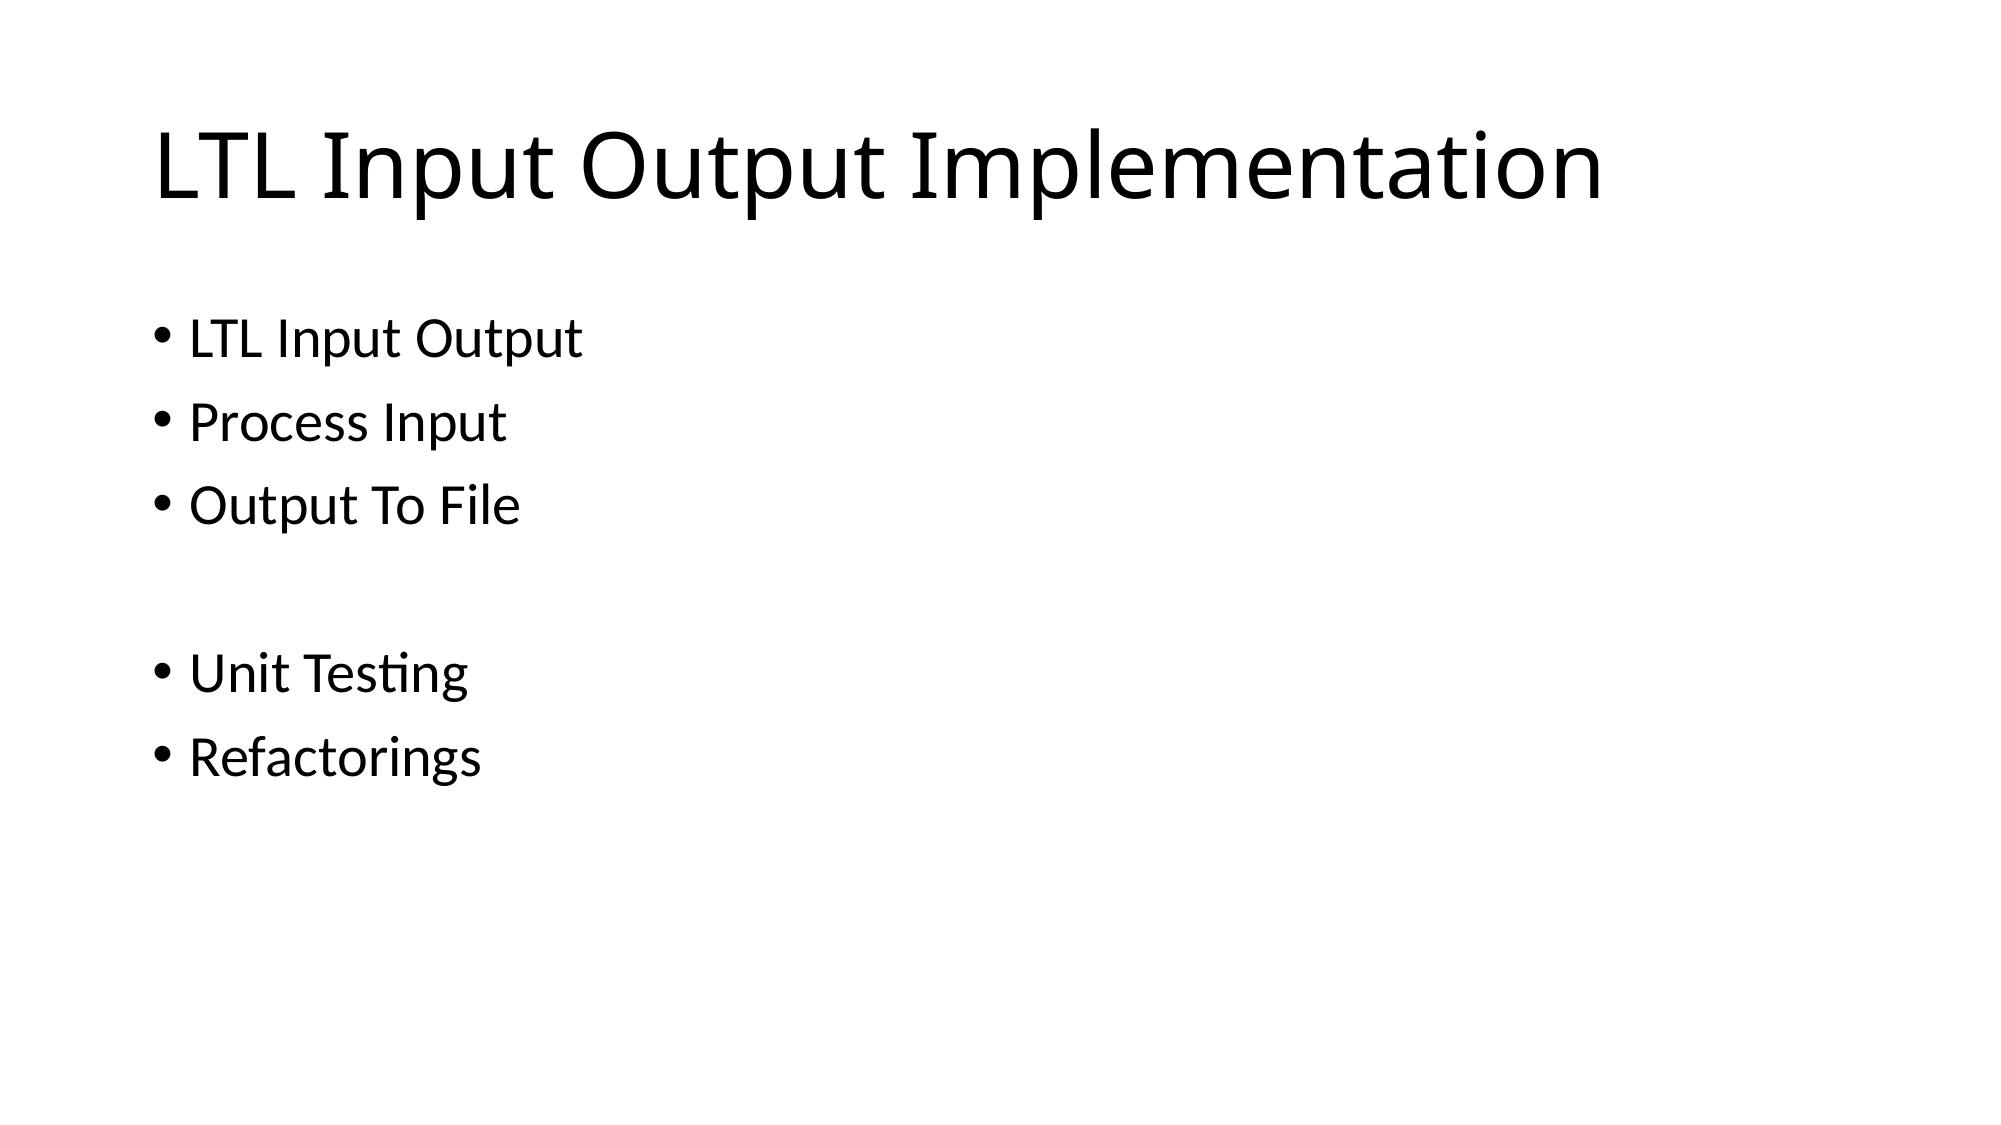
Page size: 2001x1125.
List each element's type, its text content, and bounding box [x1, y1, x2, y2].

title LTL Input Output Implementation [137, 59, 1863, 278]
list LTL Input Output Process Input Output To File Unit Testing Refactorings [137, 299, 1863, 1014]
